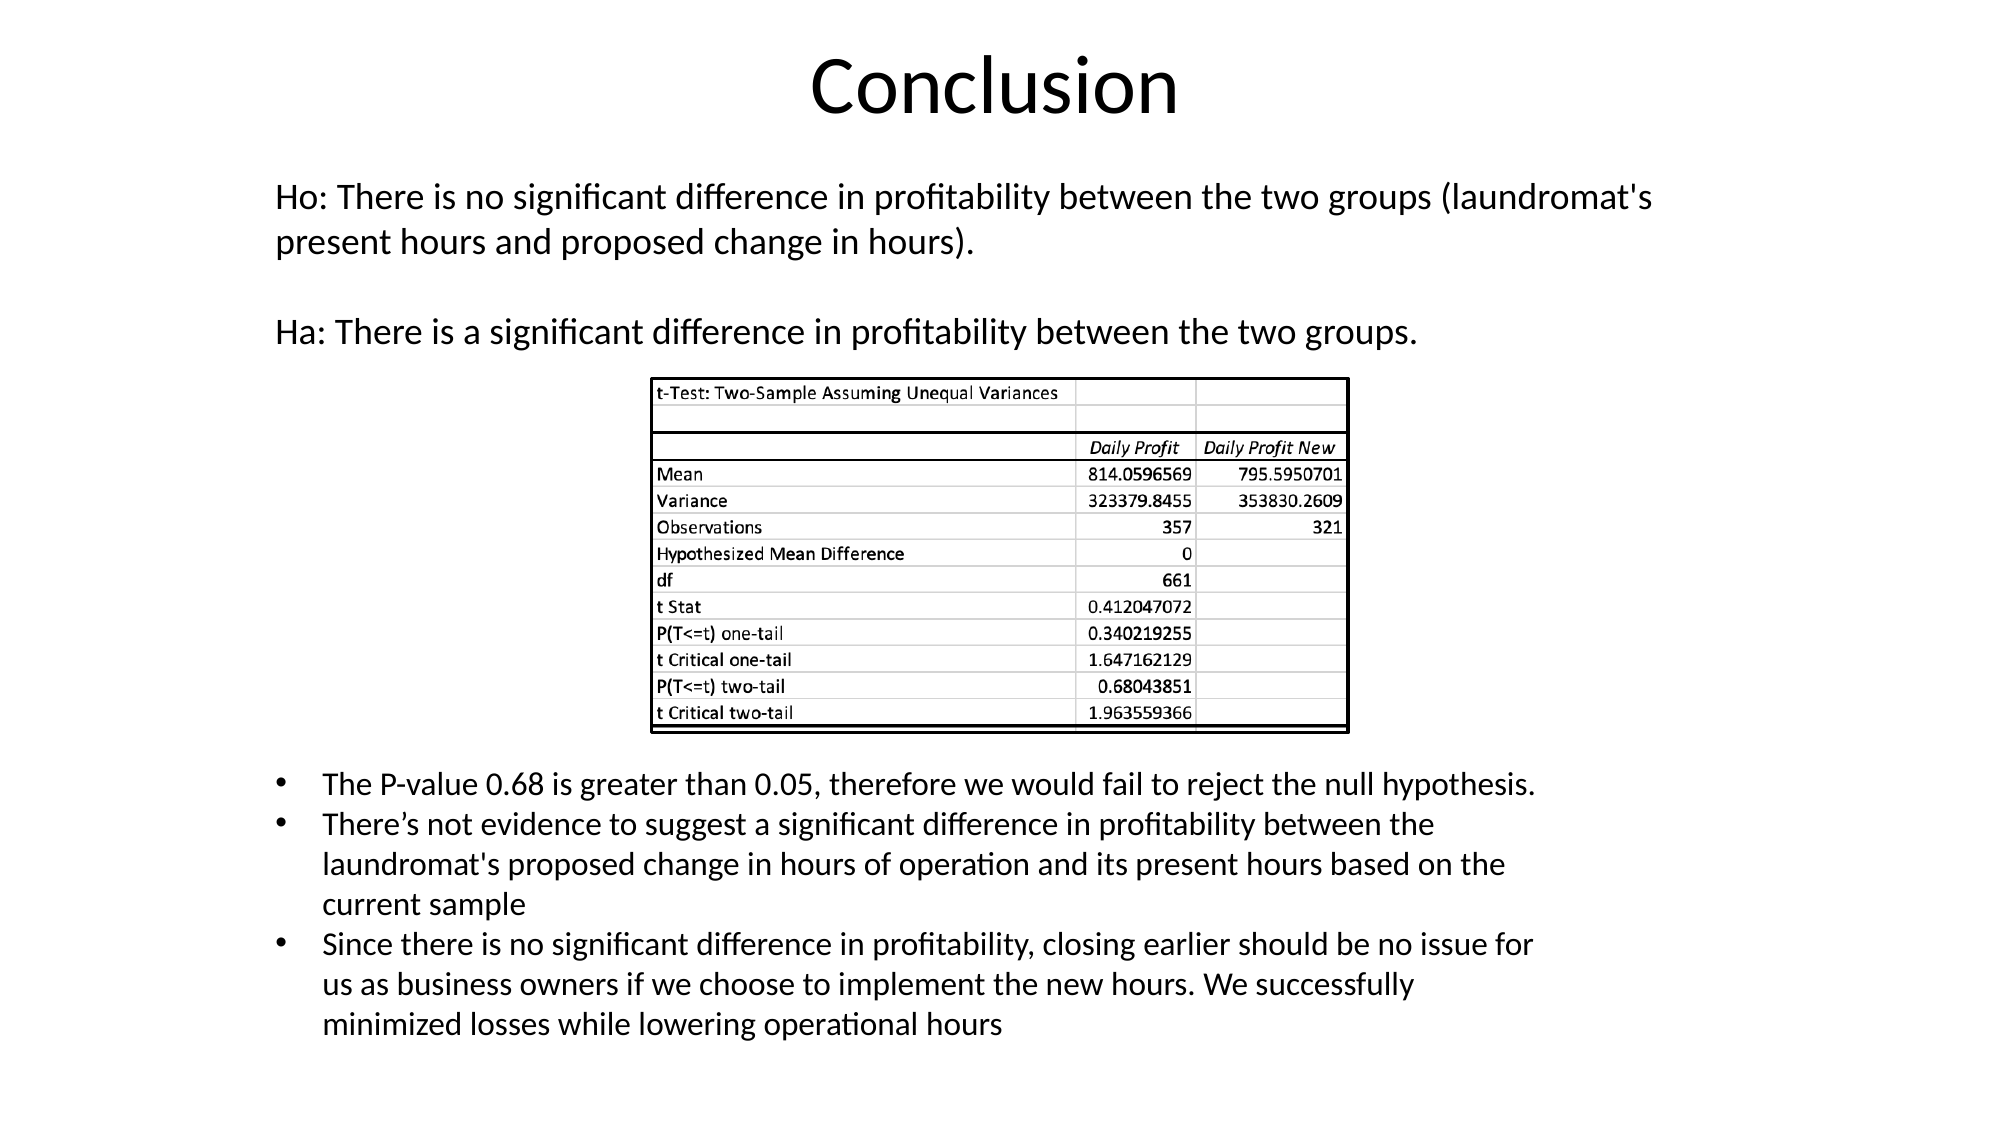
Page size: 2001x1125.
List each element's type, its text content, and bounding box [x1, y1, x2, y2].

text_box Ho: There is no significant difference in profitability between the two groups (laundromat's present hours and proposed change in hours). Ha: There is a significant difference in profitability between the two groups. [260, 164, 1740, 360]
picture [653, 379, 1347, 732]
text_box The P-value 0.68 is greater than 0.05, therefore we would fail to reject the null hypothesis. There’s not evidence to suggest a significant difference in profitability between the laundromat's proposed change in hours of operation and its present hours based on the current sample Since there is no significant difference in profitability, closing earlier should be no issue for us as business owners if we choose to implement the new hours. We successfully minimized losses while lowering operational hours [260, 755, 1556, 1090]
text_box Conclusion [796, 23, 1204, 138]
